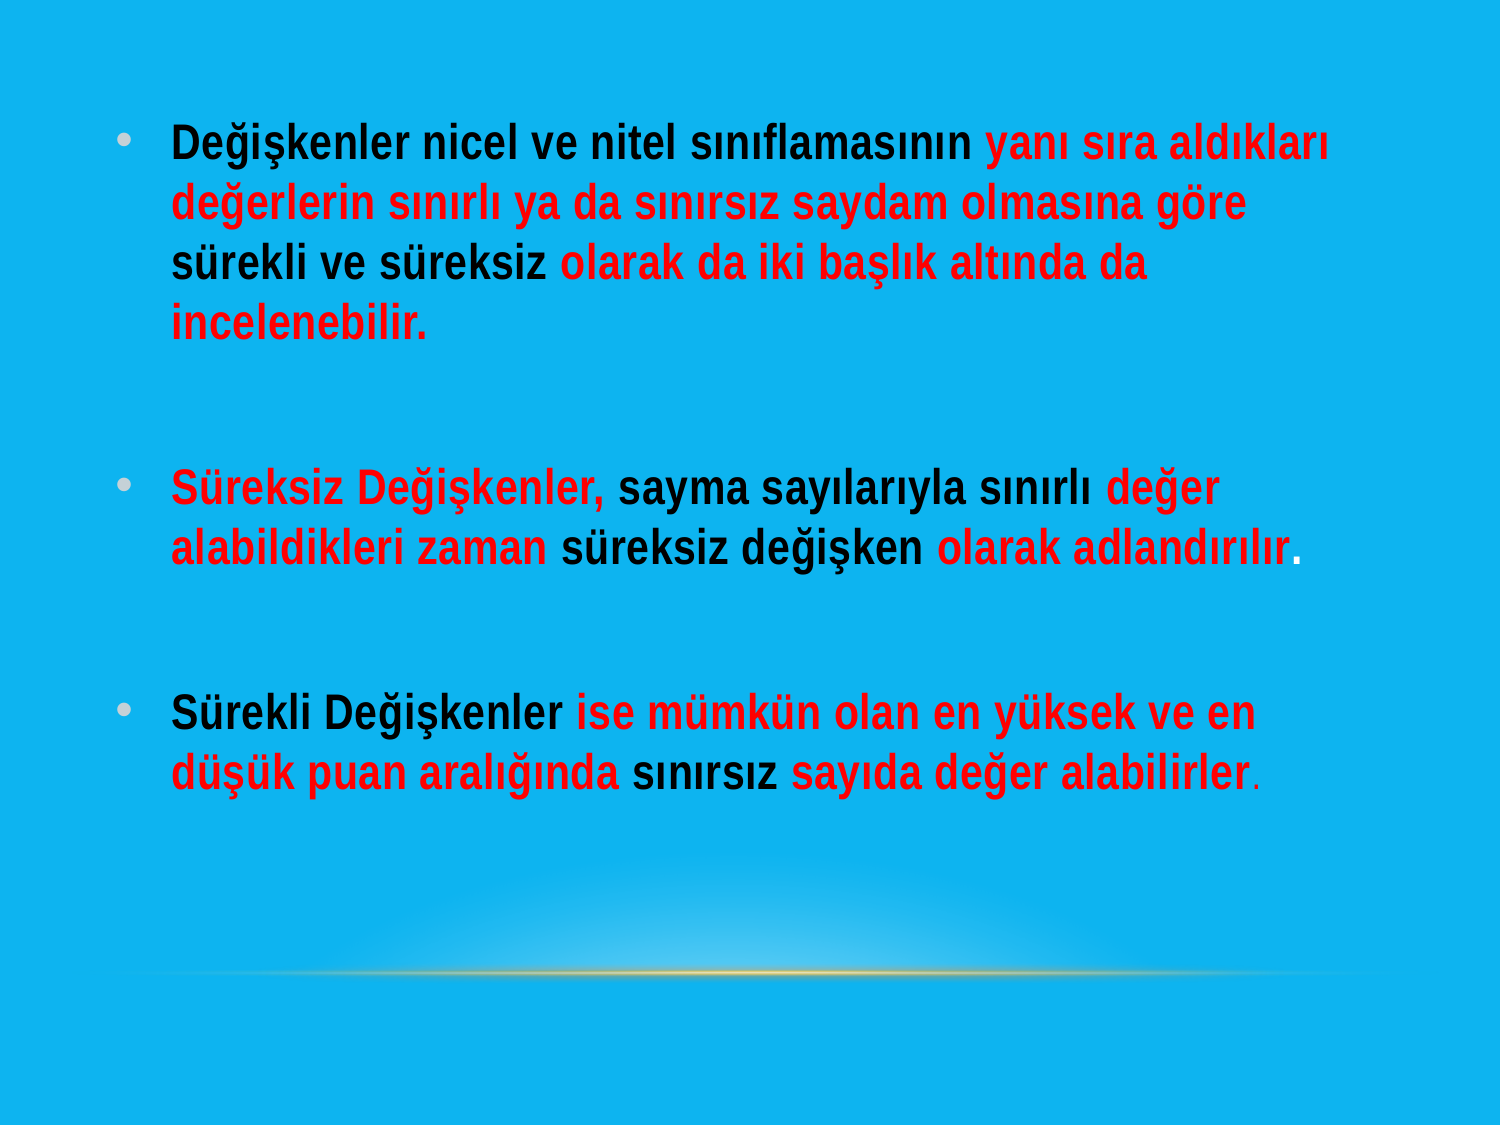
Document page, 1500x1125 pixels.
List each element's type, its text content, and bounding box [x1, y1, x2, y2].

list Değişkenler nicel ve nitel sınıflamasının yanı sıra aldıkları değerlerin sınırlı ya da sınırsız saydam olmasına göre sürekli ve süreksiz olarak da iki başlık altında da incelenebilir. Süreksiz Değişkenler, sayma sayılarıyla sınırlı değer alabildikleri zaman süreksiz değişken olarak adlandırılır. Sürekli Değişkenler ise mümkün olan en yüksek ve en düşük puan aralığında sınırsız sayıda değer alabilirler. [100, 101, 1400, 938]
picture [154, 938, 1354, 982]
